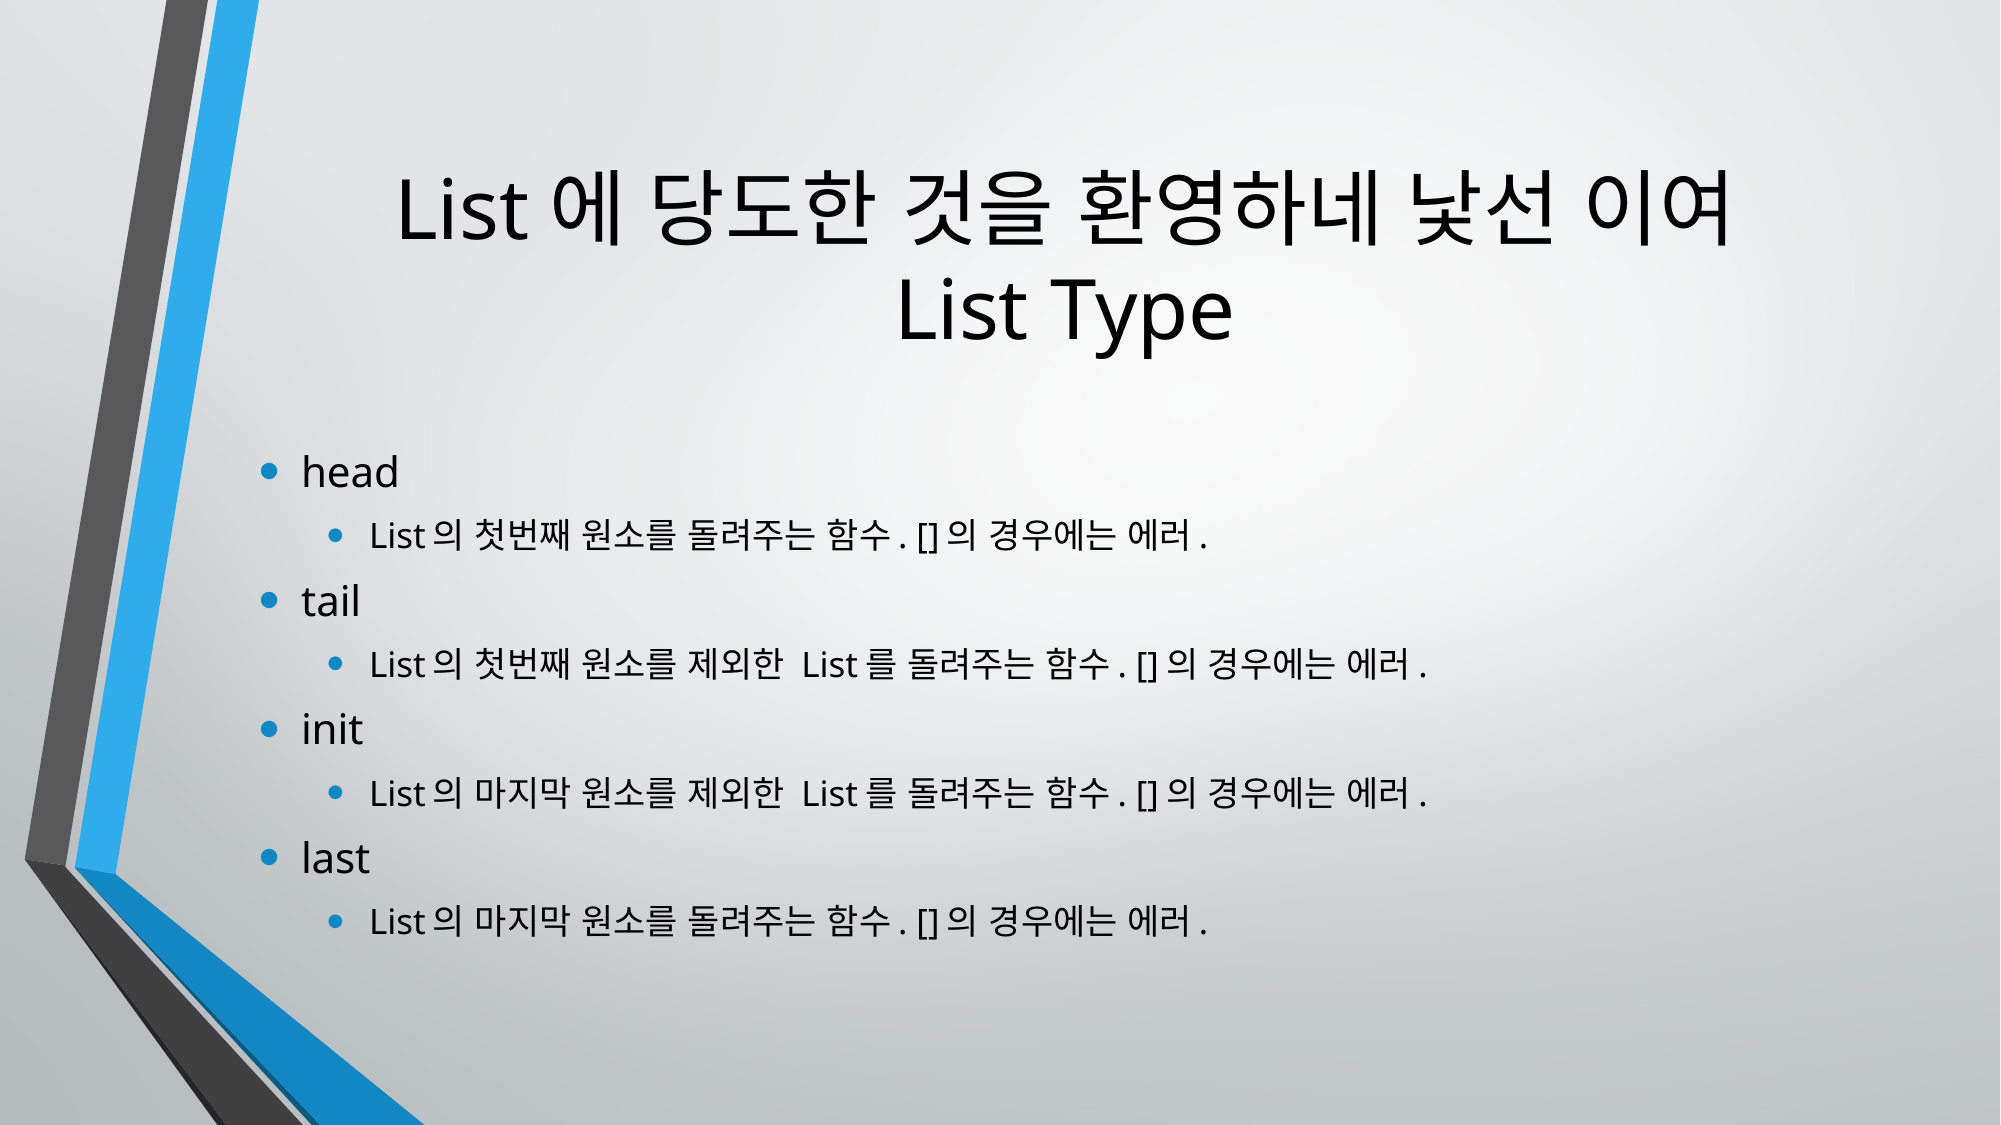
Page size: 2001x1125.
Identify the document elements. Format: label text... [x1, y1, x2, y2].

title List에 당도한 것을 환영하네 낯선 이여 List Type [243, 112, 1887, 400]
list head List의 첫번째 원소를 돌려주는 함수. []의 경우에는 에러. tail List의 첫번째 원소를 제외한 List를 돌려주는 함수. []의 경우에는 에러. init List의 마지막 원소를 제외한 List를 돌려주는 함수. []의 경우에는 에러. last List의 마지막 원소를 돌려주는 함수. []의 경우에는 에러. [243, 437, 1887, 950]
